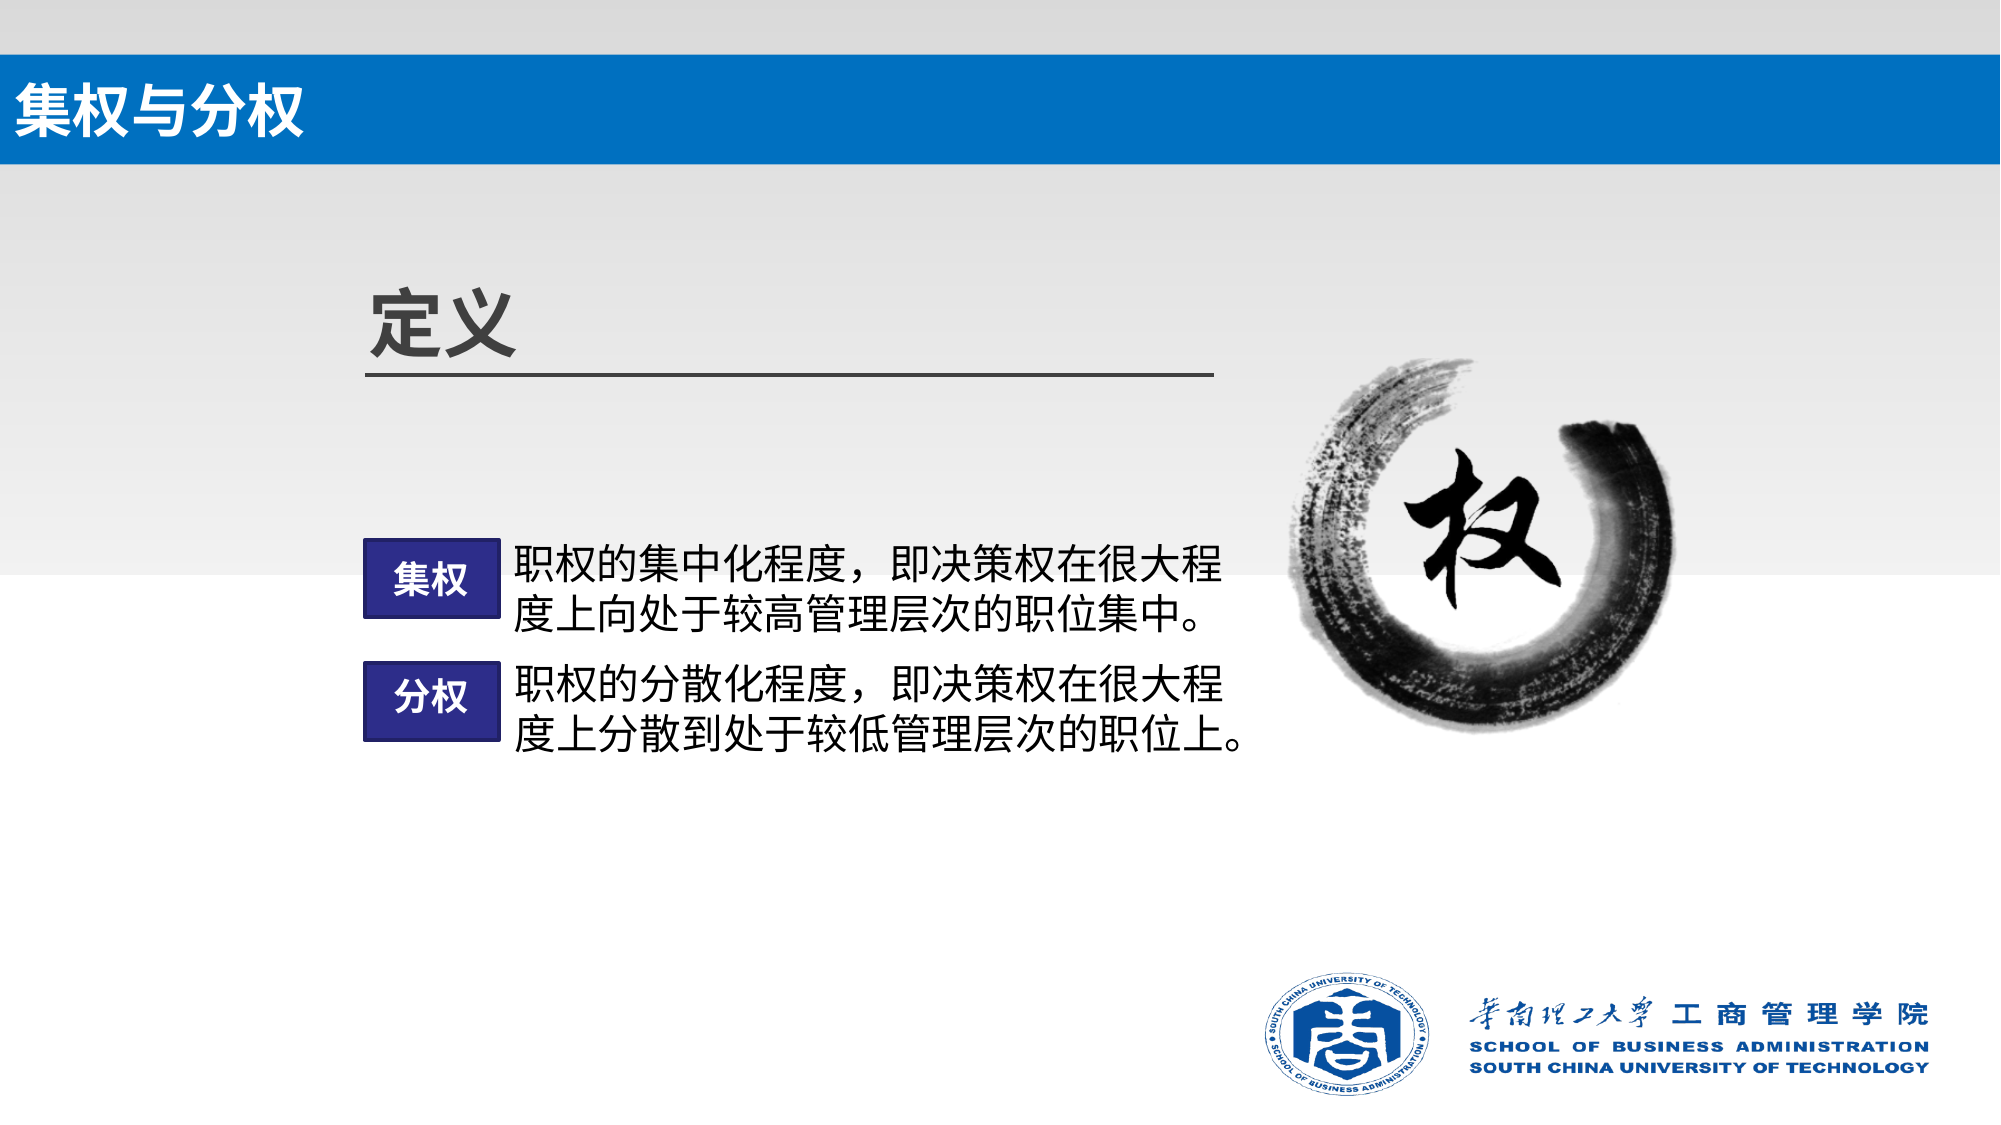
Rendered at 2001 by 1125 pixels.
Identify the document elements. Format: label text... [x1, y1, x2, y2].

text_box 定义 [353, 268, 642, 374]
text_box [363, 661, 501, 742]
picture [1241, 941, 1961, 1125]
text_box 分权 [379, 665, 484, 726]
text_box 职权的分散化程度，即决策权在很大程度上分散到处于较低管理层次的职位上。 [499, 650, 1243, 766]
text_box [363, 538, 501, 619]
title 集权与分权 [0, 54, 2000, 165]
text_box 职权的集中化程度，即决策权在很大程度上向处于较高管理层次的职位集中。 [498, 530, 1222, 646]
picture [1227, 358, 1734, 738]
text_box 集权 [379, 548, 484, 608]
